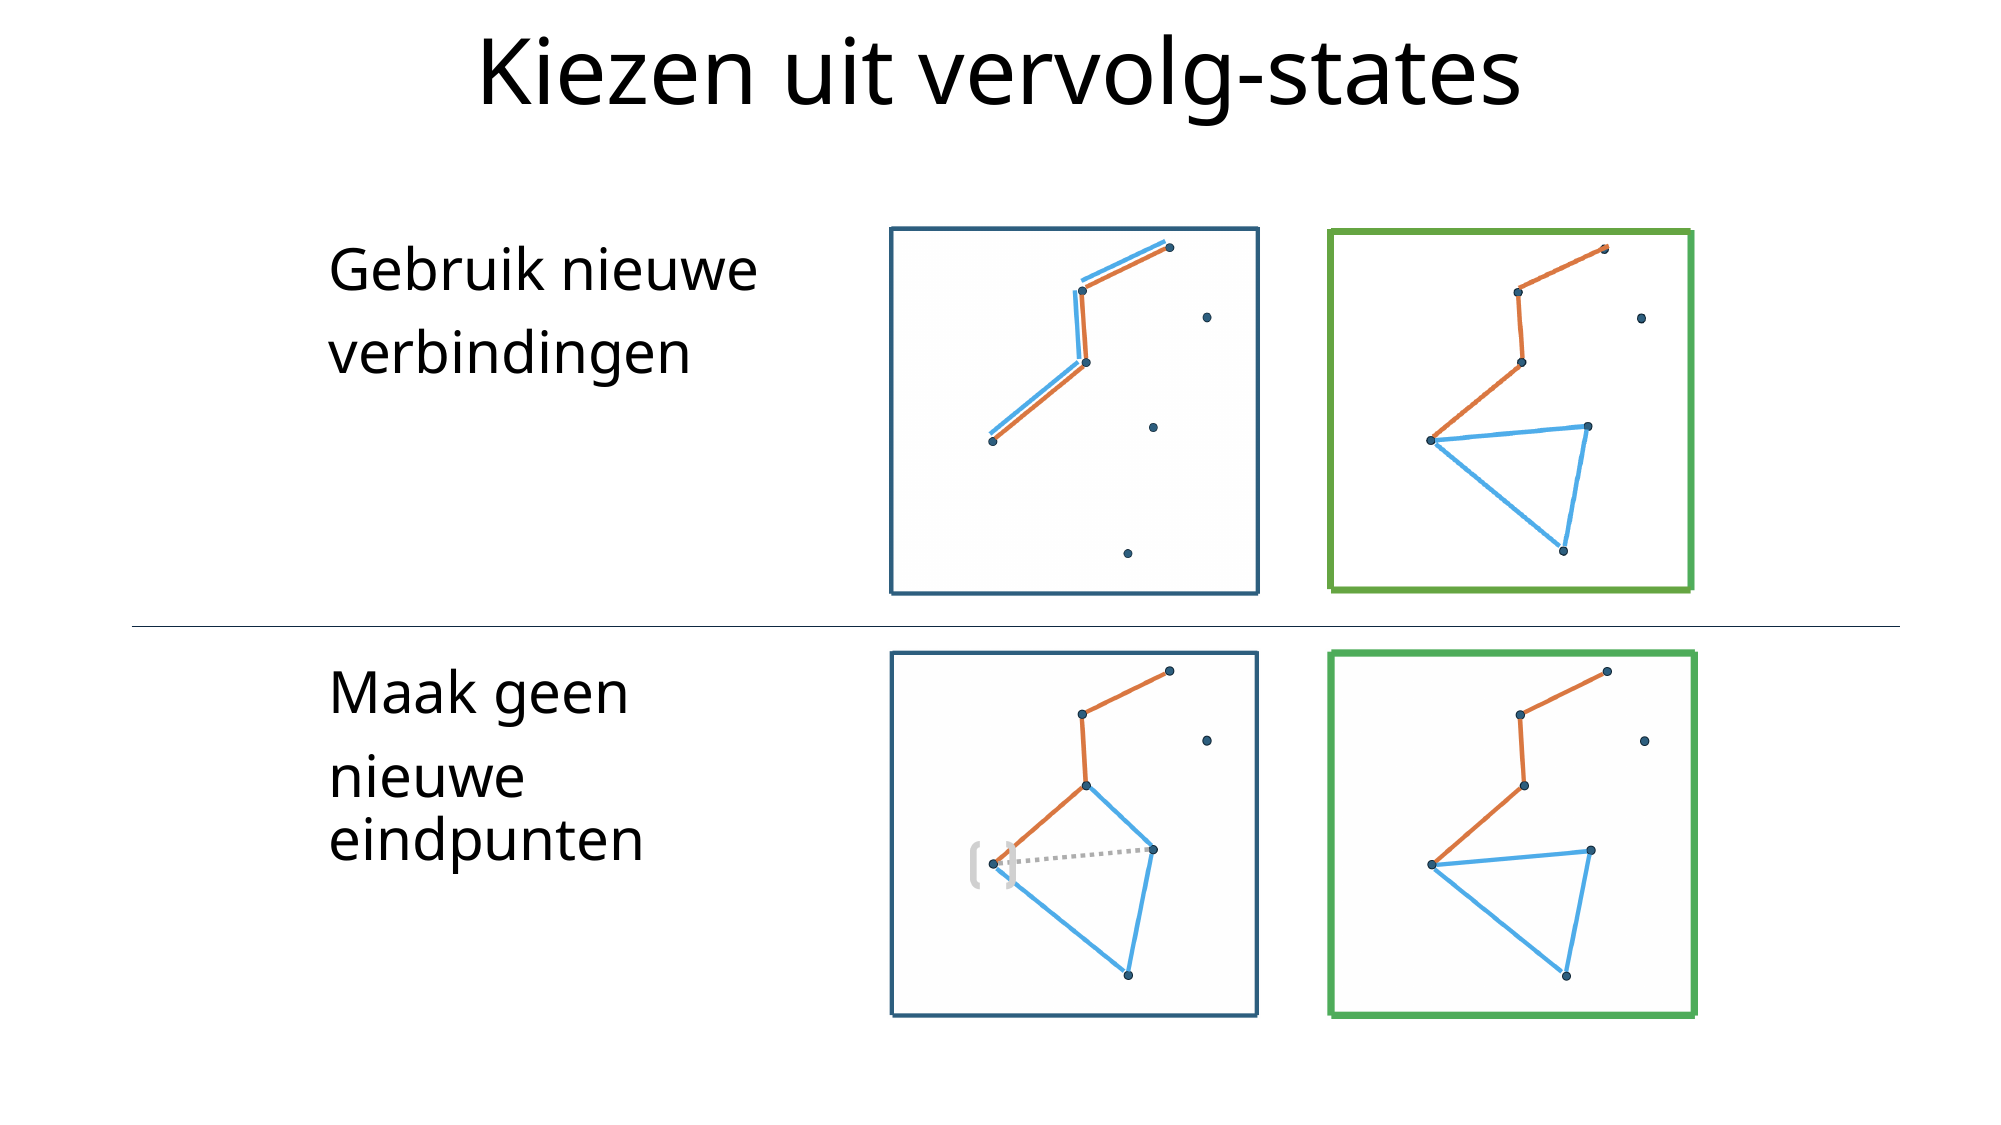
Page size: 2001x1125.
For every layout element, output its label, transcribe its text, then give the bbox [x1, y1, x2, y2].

picture [1325, 647, 1698, 1020]
text_box Gebruik nieuwe verbindingen [313, 224, 846, 472]
picture [1325, 224, 1698, 598]
picture [887, 224, 1261, 598]
text_box Maak geen nieuwe eindpunten [313, 648, 846, 972]
picture [887, 647, 1261, 1019]
title Kiezen uit vervolg-states [137, 0, 1863, 151]
